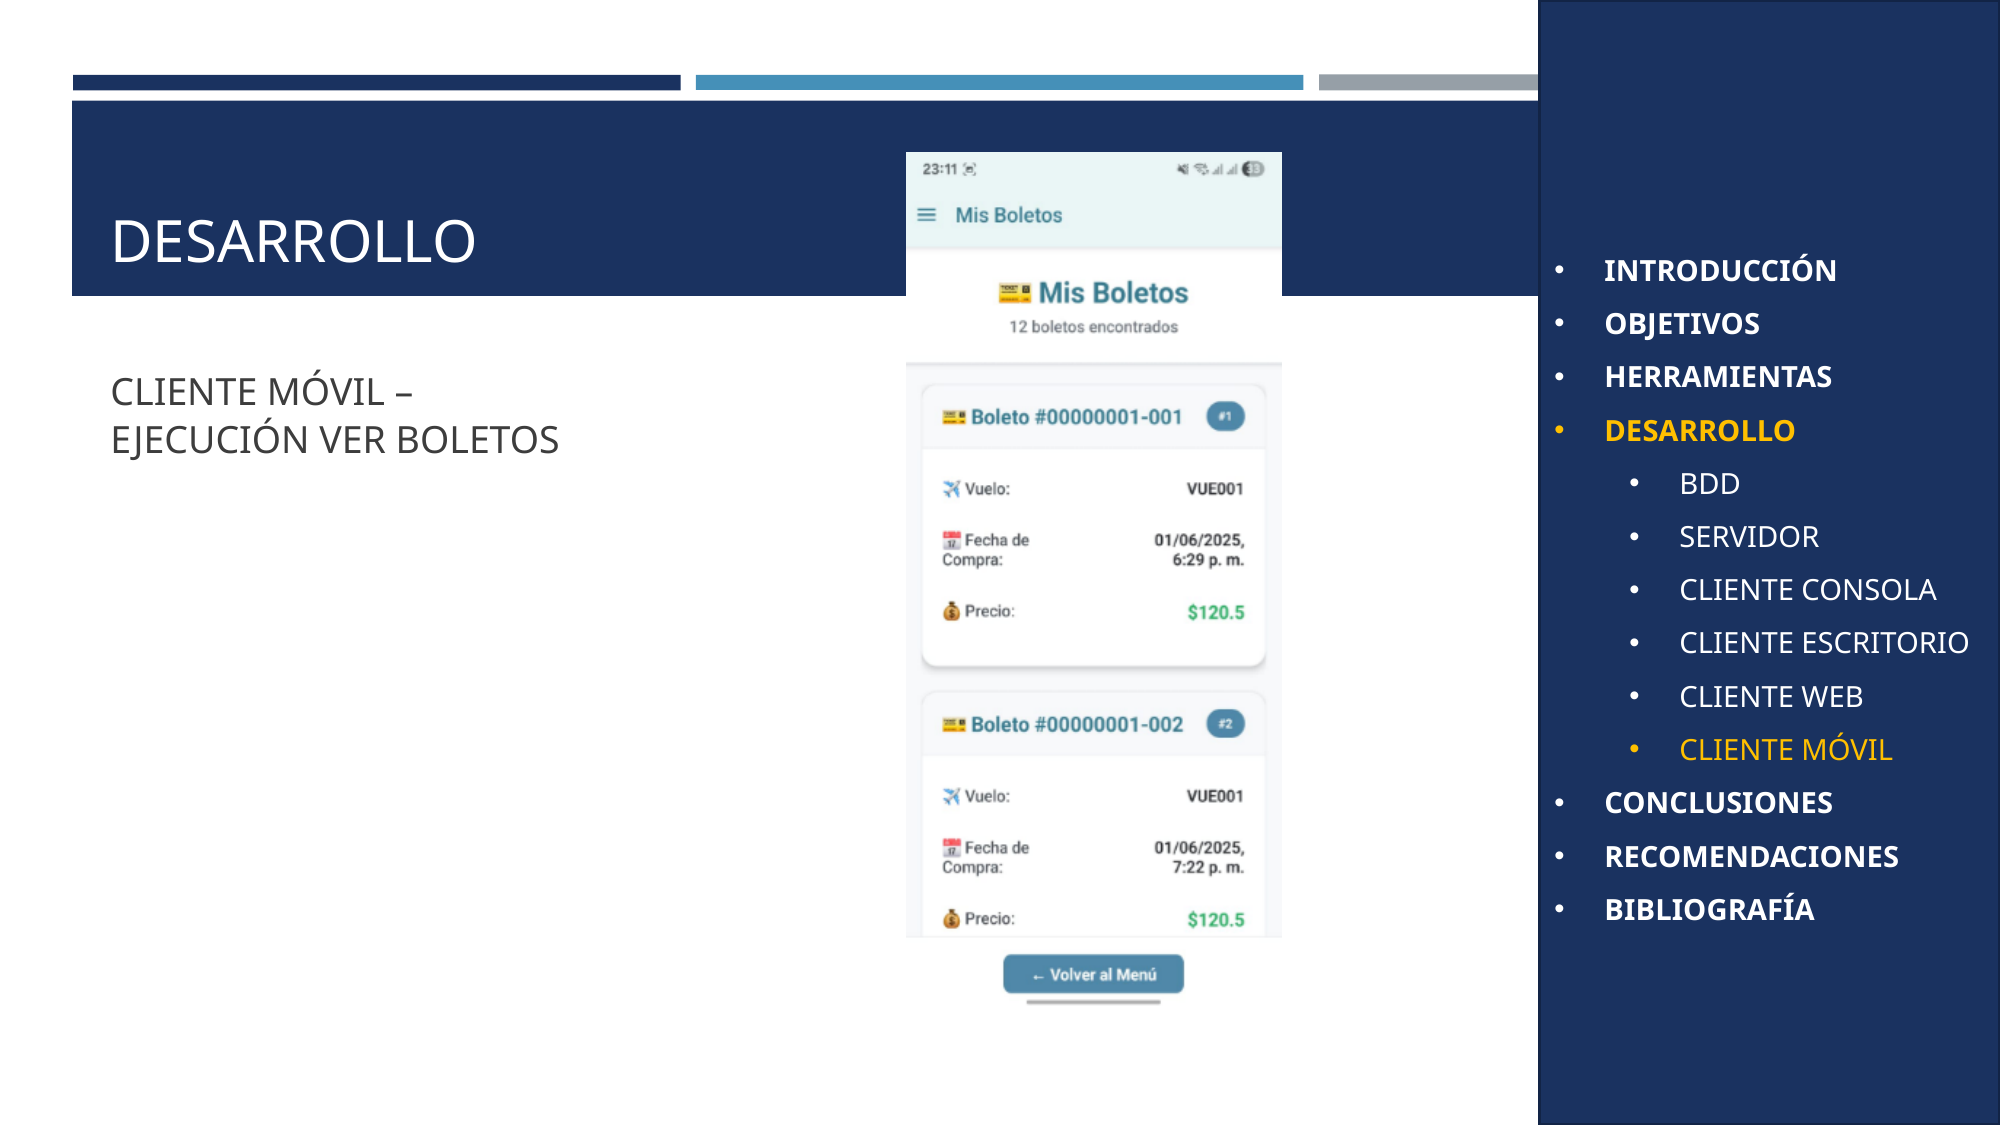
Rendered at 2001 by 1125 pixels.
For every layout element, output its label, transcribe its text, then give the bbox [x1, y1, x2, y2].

title DESARROLLO [95, 115, 1539, 282]
list CLIENTE MÓVIL – EJECUCIÓN VER BOLETOS [95, 357, 644, 1058]
picture [906, 151, 1282, 1010]
text_box INTRODUCCIÓN OBJETIVOS HERRAMIENTAS DESARROLLO BDD SERVIDOR CLIENTE CONSOLA CLIENTE ESCRITORIO CLIENTE WEB CLIENTE MÓVIL CONCLUSIONES RECOMENDACIONES BIBLIOGRAFÍA [1539, 0, 2000, 1125]
